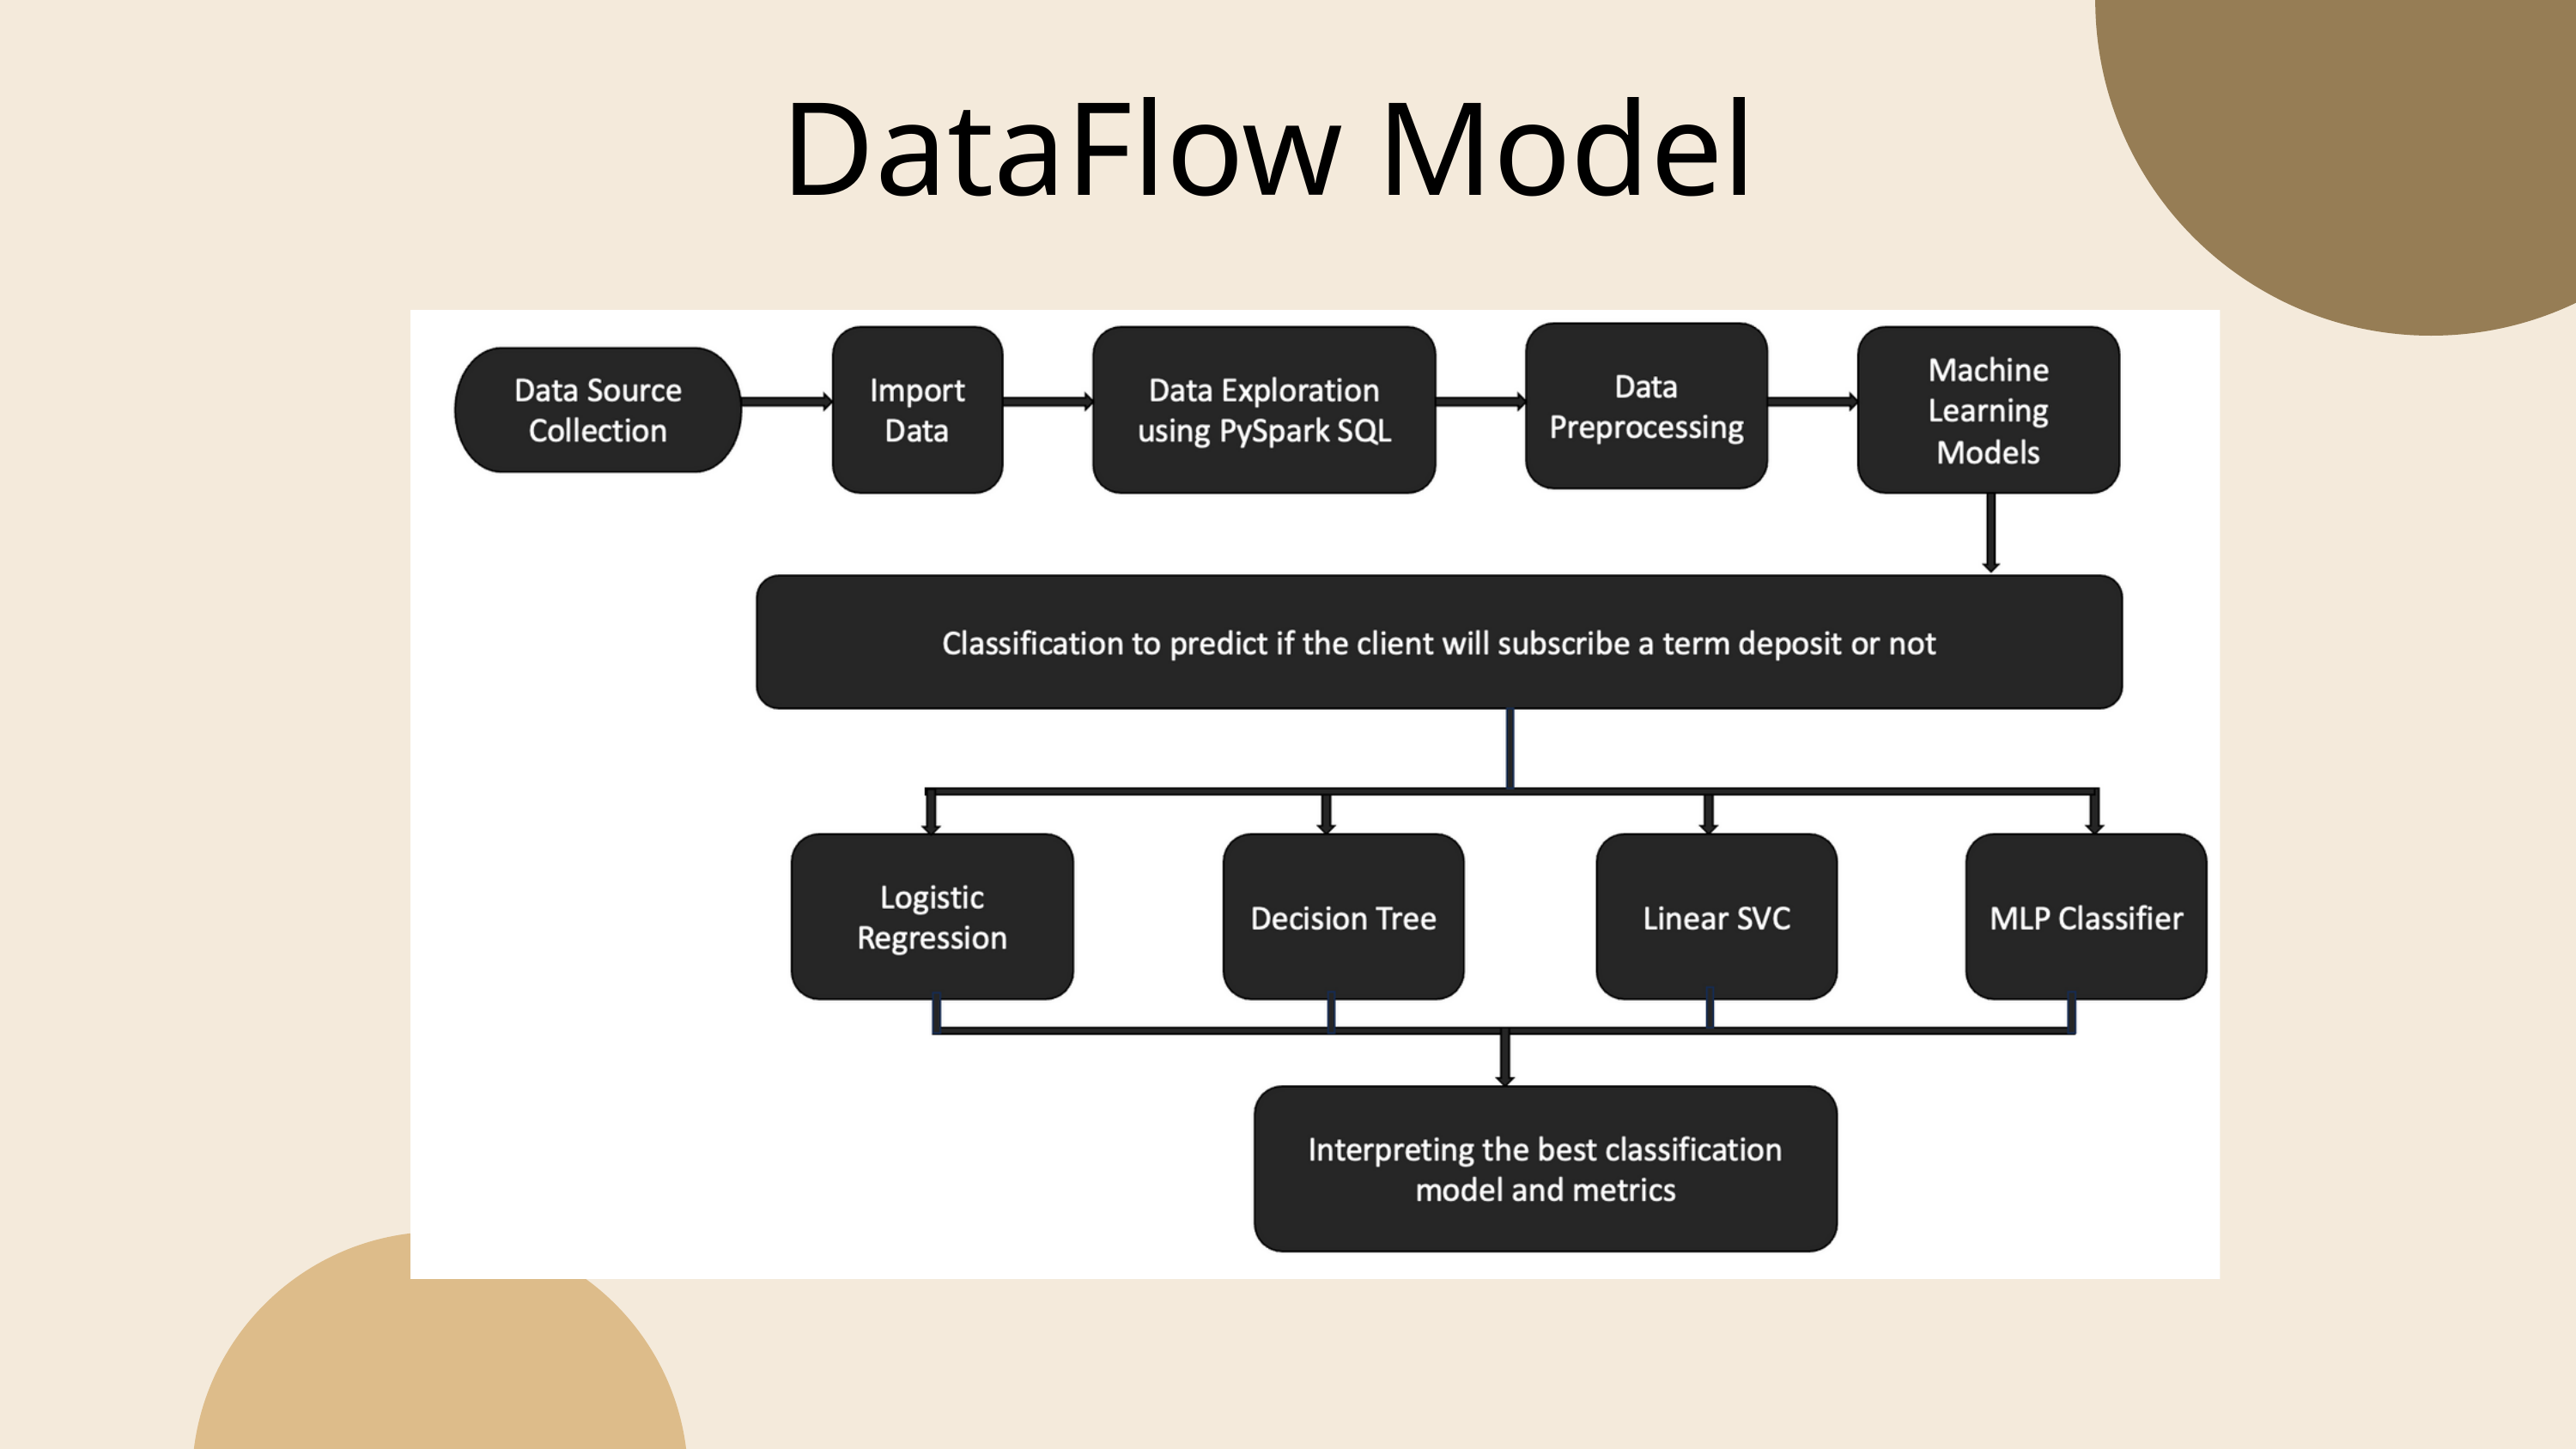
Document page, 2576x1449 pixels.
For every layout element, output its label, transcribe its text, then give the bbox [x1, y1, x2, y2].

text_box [2094, 0, 2576, 336]
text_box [191, 1231, 689, 1449]
text_box DataFlow Model [289, 40, 2090, 221]
text_box [410, 310, 2221, 1279]
